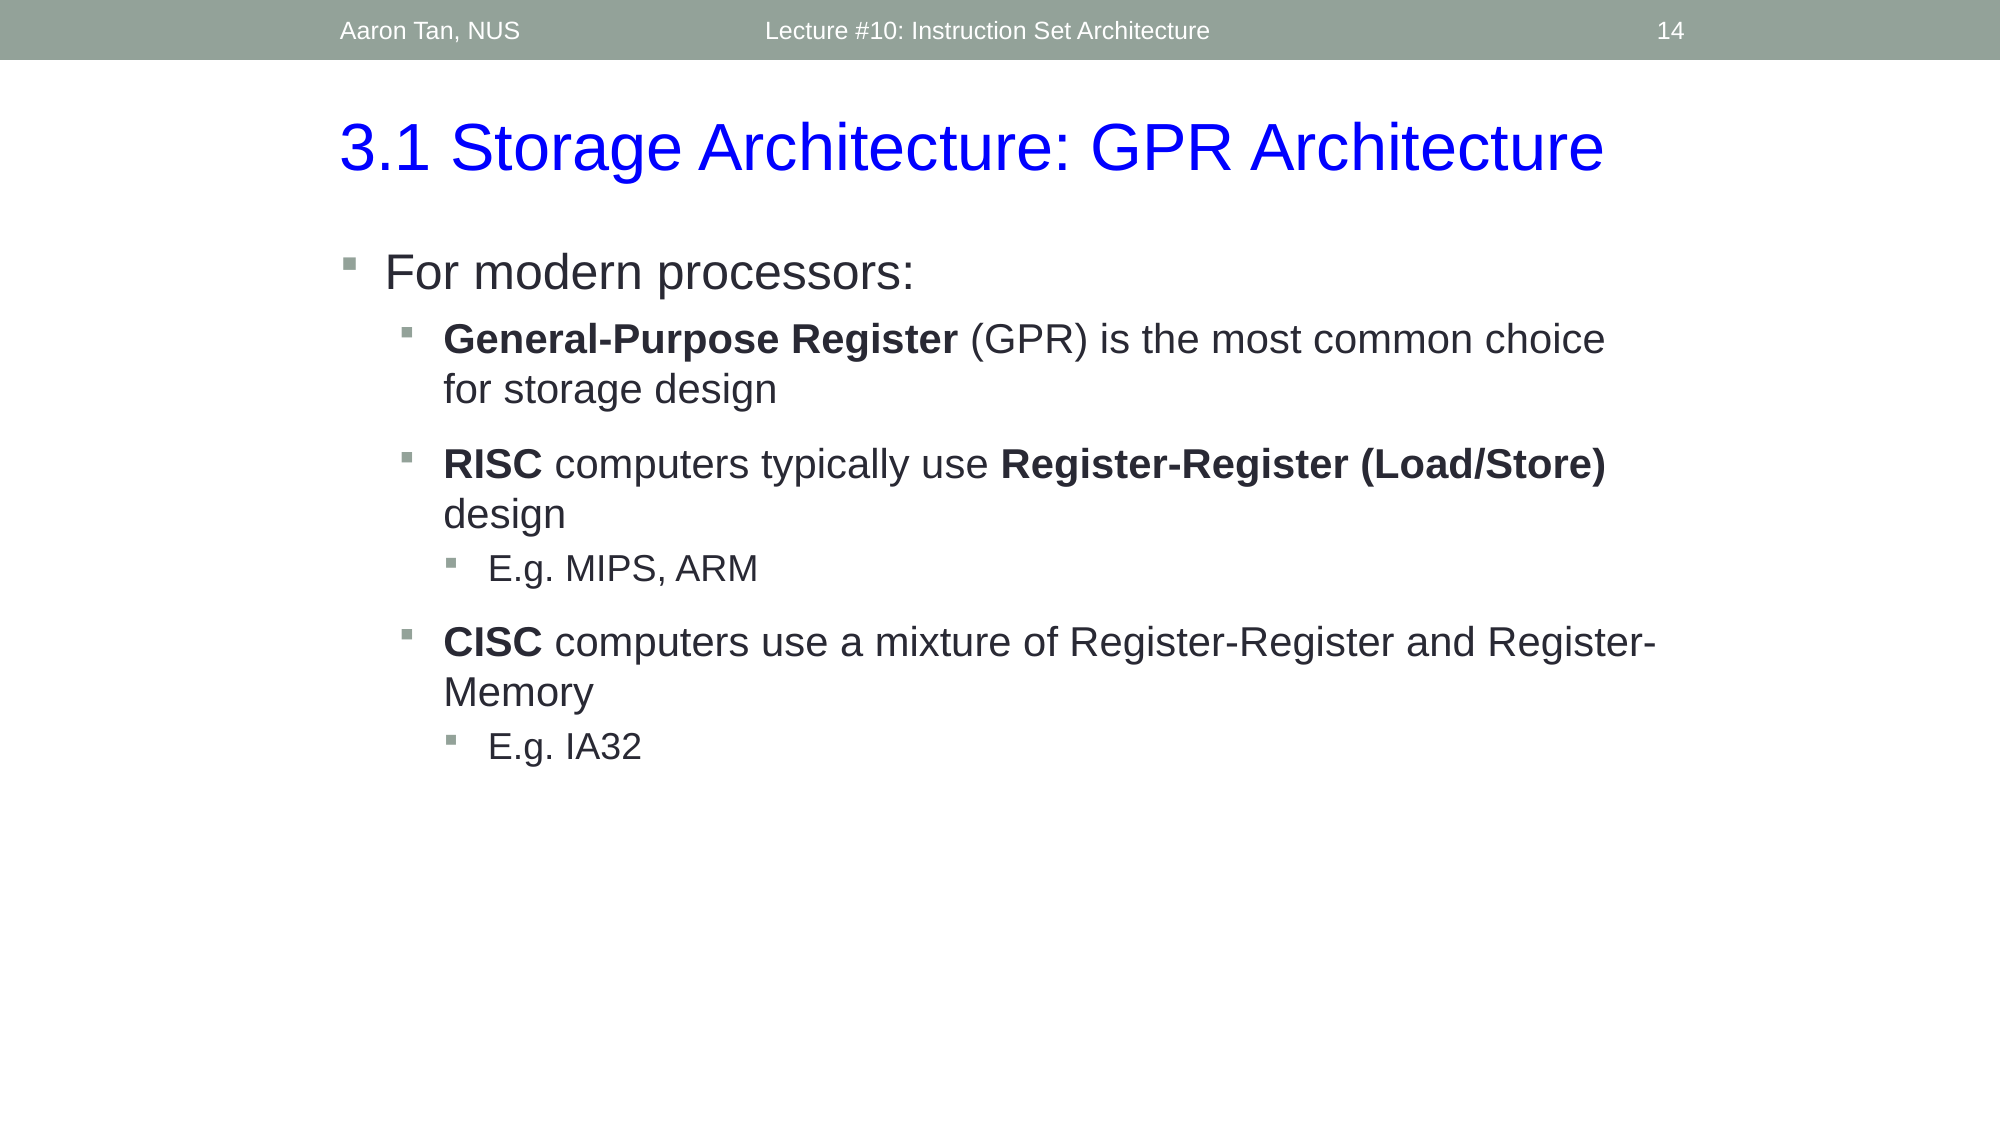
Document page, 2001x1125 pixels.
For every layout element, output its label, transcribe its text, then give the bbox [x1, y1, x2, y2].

slide_number Aaron Tan, NUS [324, 3, 800, 57]
footer Lecture #10: Instruction Set Architecture [800, 3, 1558, 57]
text_box 3.1 Storage Architecture: GPR Architecture [324, 96, 1675, 192]
slide_number 14 [1558, 3, 1700, 57]
list For modern processors: General-Purpose Register (GPR) is the most common choice for storage design RISC computers typically use Register-Register (Load/Store) design E.g. MIPS, ARM CISC computers use a mixture of Register-Register and Register-Memory E.g. IA32 [324, 231, 1675, 856]
